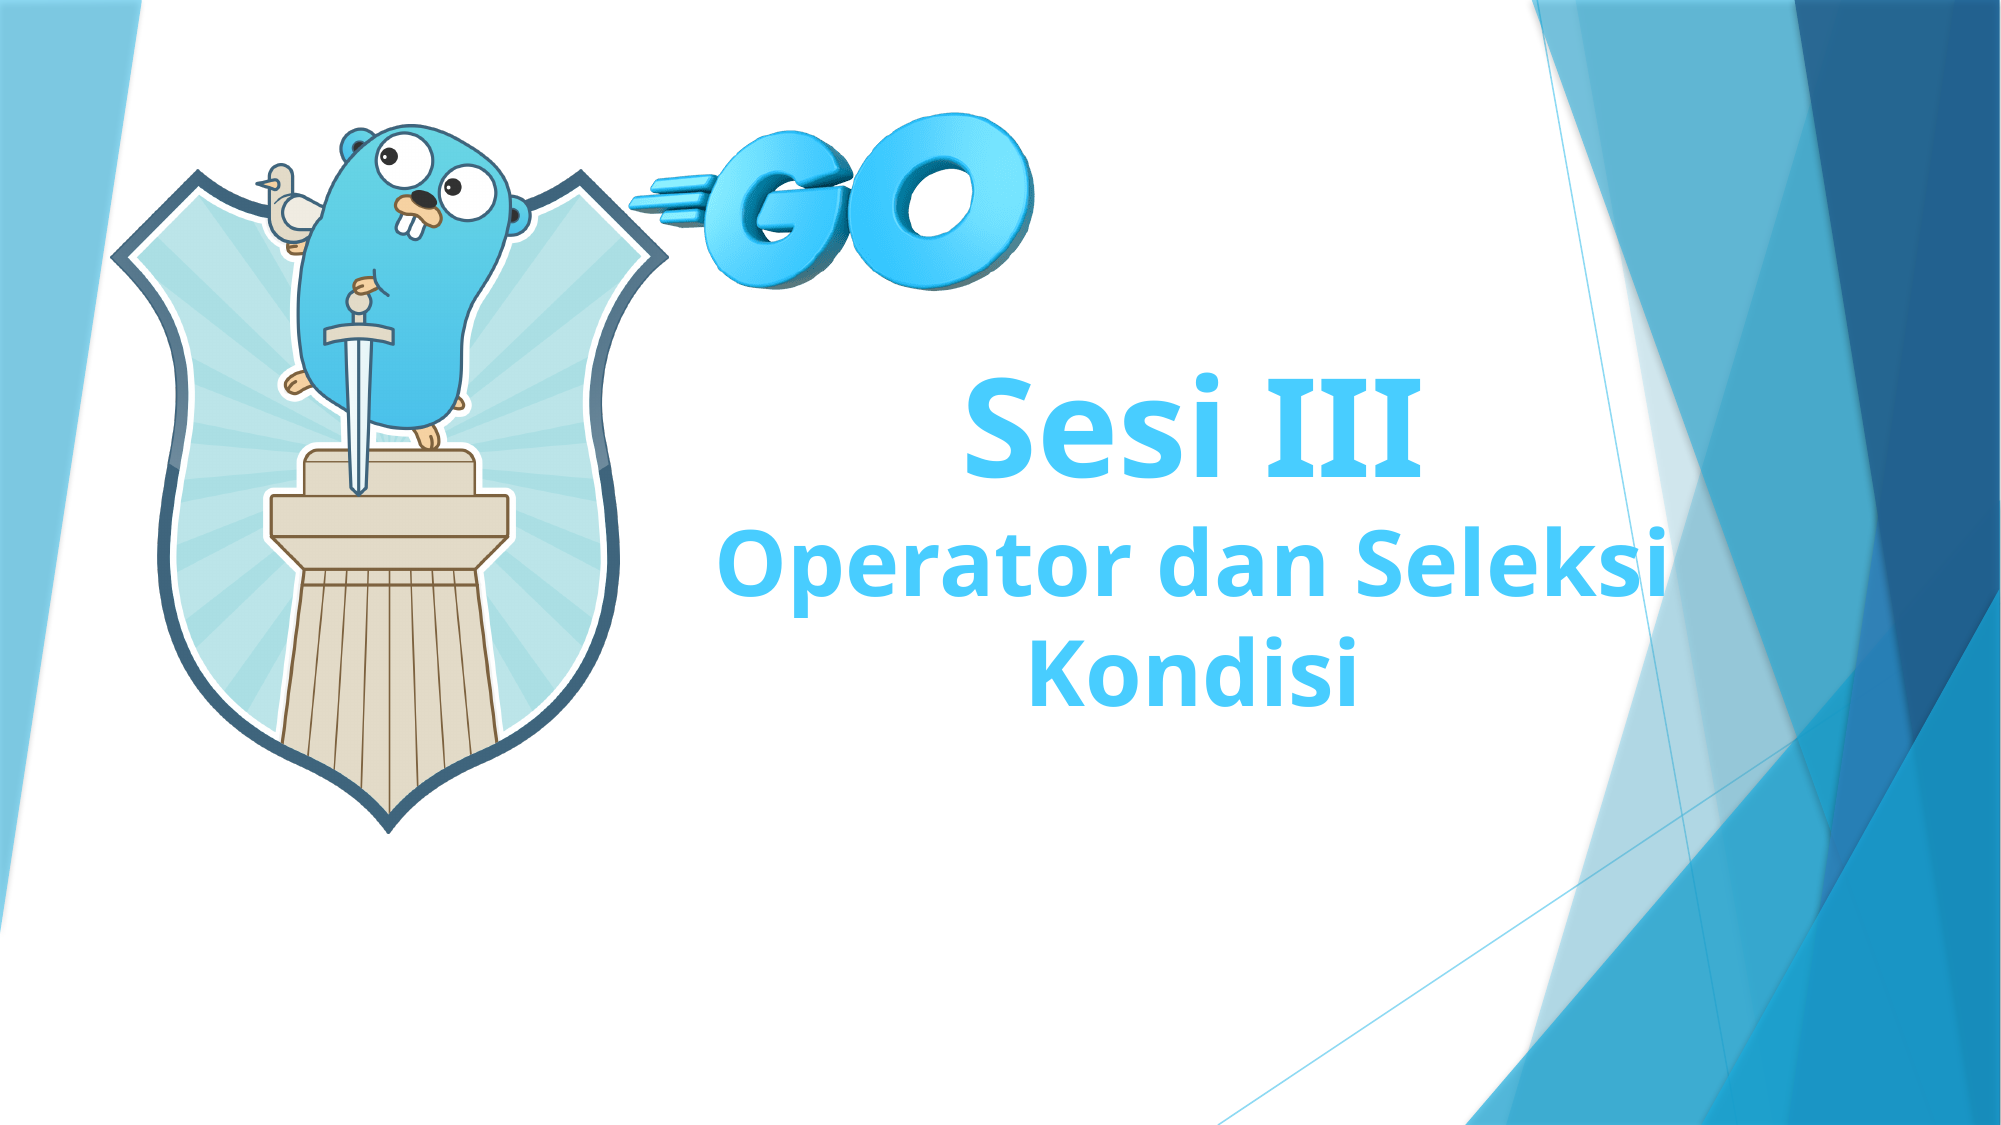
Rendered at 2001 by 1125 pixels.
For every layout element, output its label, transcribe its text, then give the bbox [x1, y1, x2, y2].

text_box Sesi III Operator dan Seleksi Kondisi [672, 332, 1853, 733]
picture [110, 0, 1048, 834]
